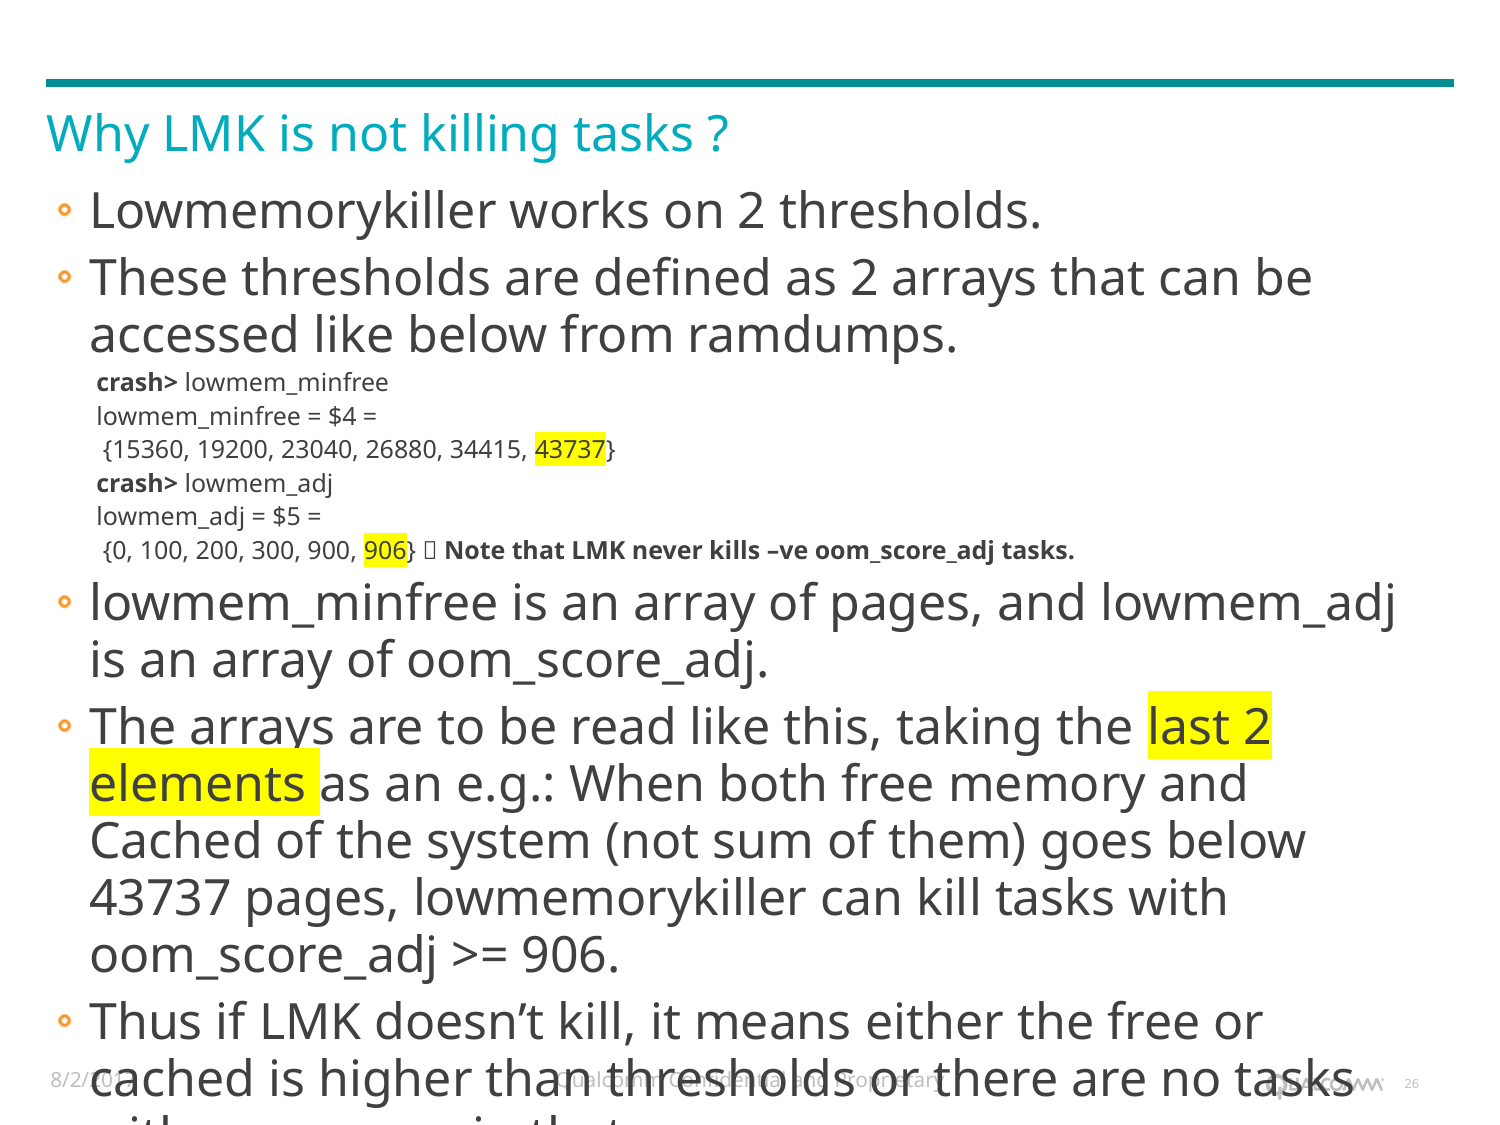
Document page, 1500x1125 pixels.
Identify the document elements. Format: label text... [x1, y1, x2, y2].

list Lowmemorykiller works on 2 thresholds. These thresholds are defined as 2 arrays that can be accessed like below from ramdumps. crash> lowmem_minfree lowmem_minfree = $4 = {15360, 19200, 23040, 26880, 34415, 43737} crash> lowmem_adj lowmem_adj = $5 = {0, 100, 200, 300, 900, 906}  Note that LMK never kills –ve oom_score_adj tasks. lowmem_minfree is an array of pages, and lowmem_adj is an array of oom_score_adj. The arrays are to be read like this, taking the last 2 elements as an e.g.: When both free memory and Cached of the system (not sum of them) goes below 43737 pages, lowmemorykiller can kill tasks with oom_score_adj >= 906. Thus if LMK doesn’t kill, it means either the free or cached is higher than thresholds or there are no tasks with oom_score in that range. [35, 177, 1443, 1125]
picture [47, 192, 83, 228]
list Why LMK is not killing tasks ? [35, 106, 1443, 164]
picture [47, 708, 83, 744]
picture [47, 259, 83, 295]
picture [47, 584, 83, 620]
picture [47, 1003, 83, 1039]
